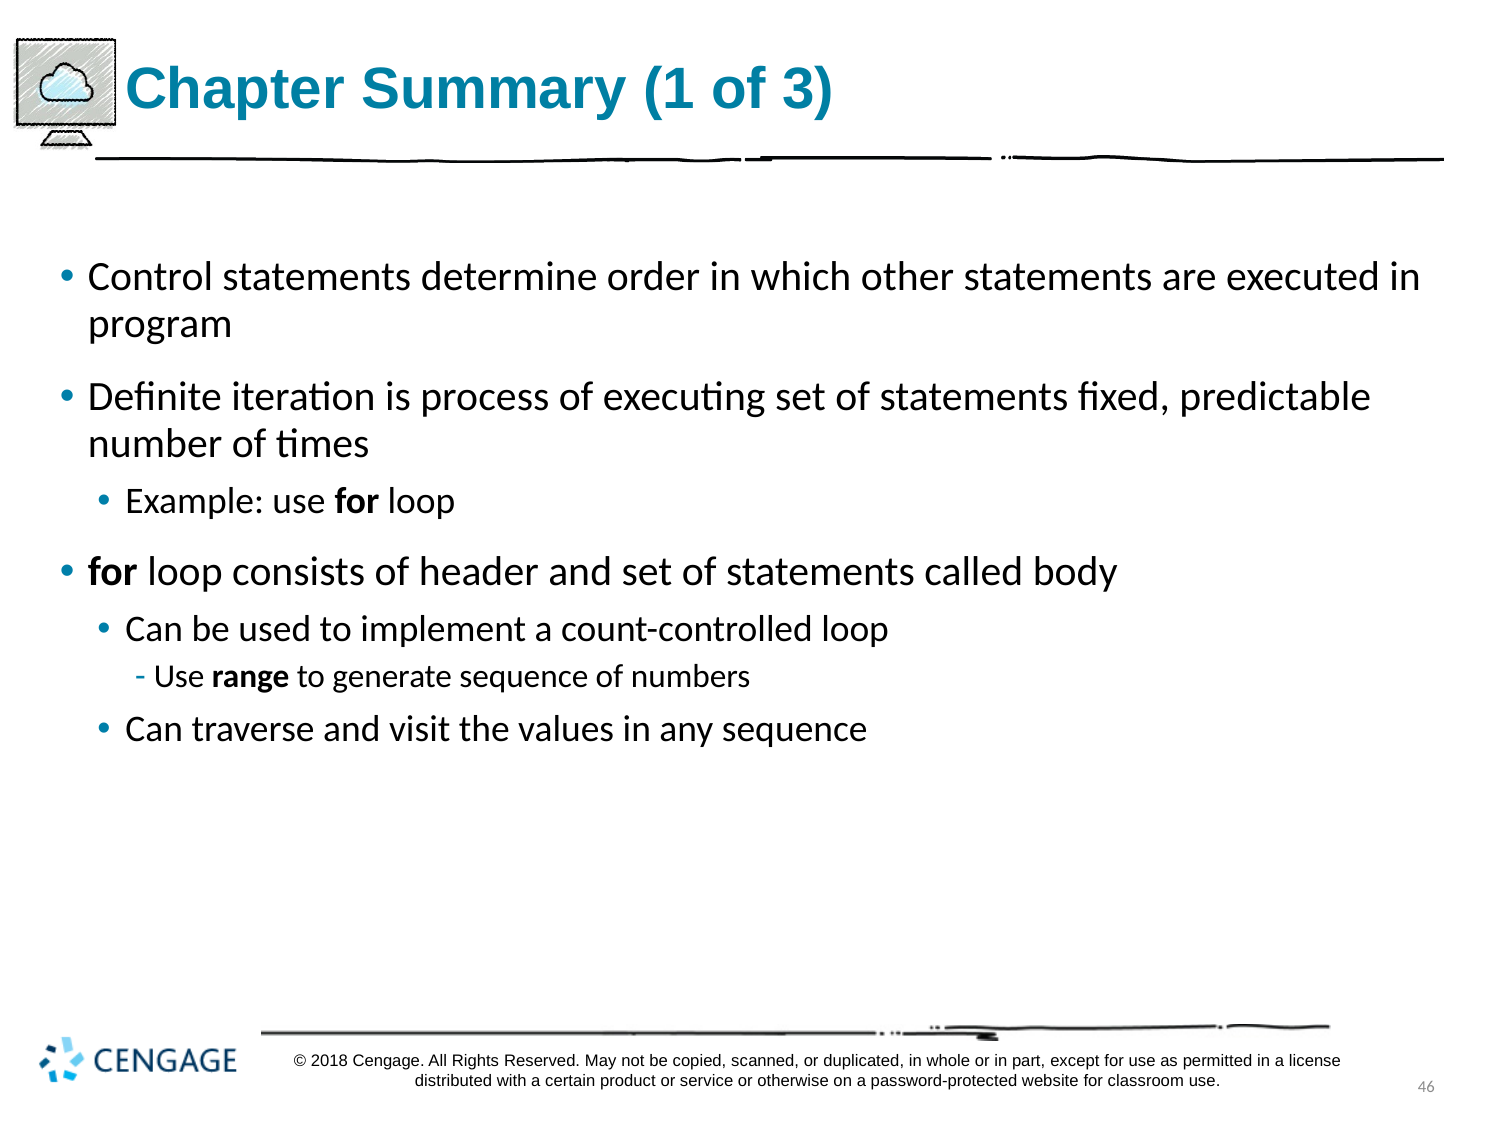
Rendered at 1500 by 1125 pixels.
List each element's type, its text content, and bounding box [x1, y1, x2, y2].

picture [261, 1024, 1331, 1041]
picture [19, 1023, 249, 1095]
footer © 2018 Cengage. All Rights Reserved. May not be copied, scanned, or duplicated, in whole or in part, except for use as permitted in a license distributed with a certain product or service or otherwise on a password-protected website for classroom use. [262, 1050, 1375, 1090]
title Chapter Summary (1 of 3) [125, 60, 1442, 121]
picture [95, 155, 1444, 163]
picture [13, 36, 117, 151]
list Control statements determine order in which other statements are executed in program Definite iteration is process of executing set of statements fixed, predictable number of times Example: use for loop for loop consists of header and set of statements called body Can be used to implement a count-controlled loop Use range to generate sequence of numbers Can traverse and visit the values in any sequence [59, 252, 1441, 757]
